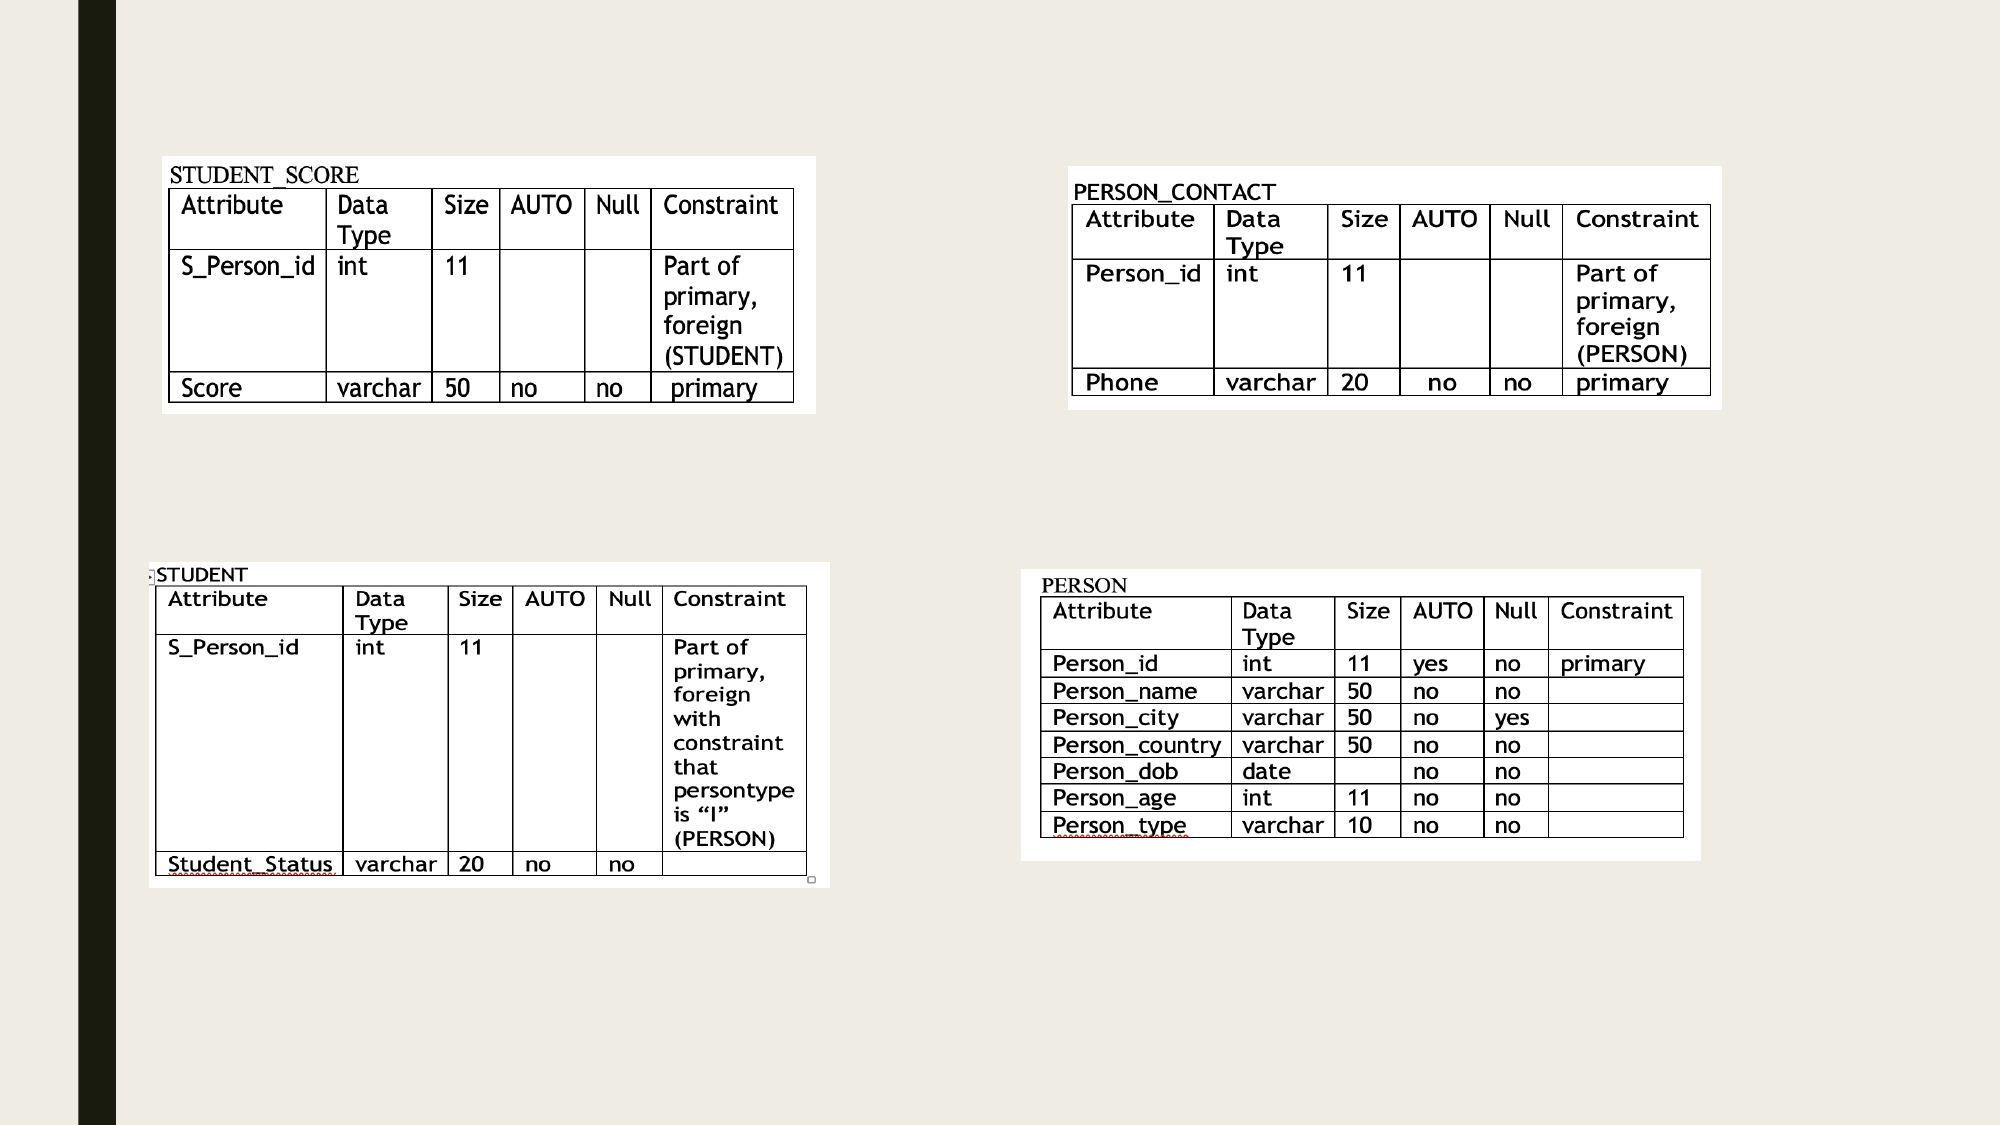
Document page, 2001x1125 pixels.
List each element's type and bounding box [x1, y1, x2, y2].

picture [1067, 165, 1722, 410]
picture [1020, 569, 1702, 862]
list [162, 156, 816, 415]
picture [149, 562, 830, 889]
